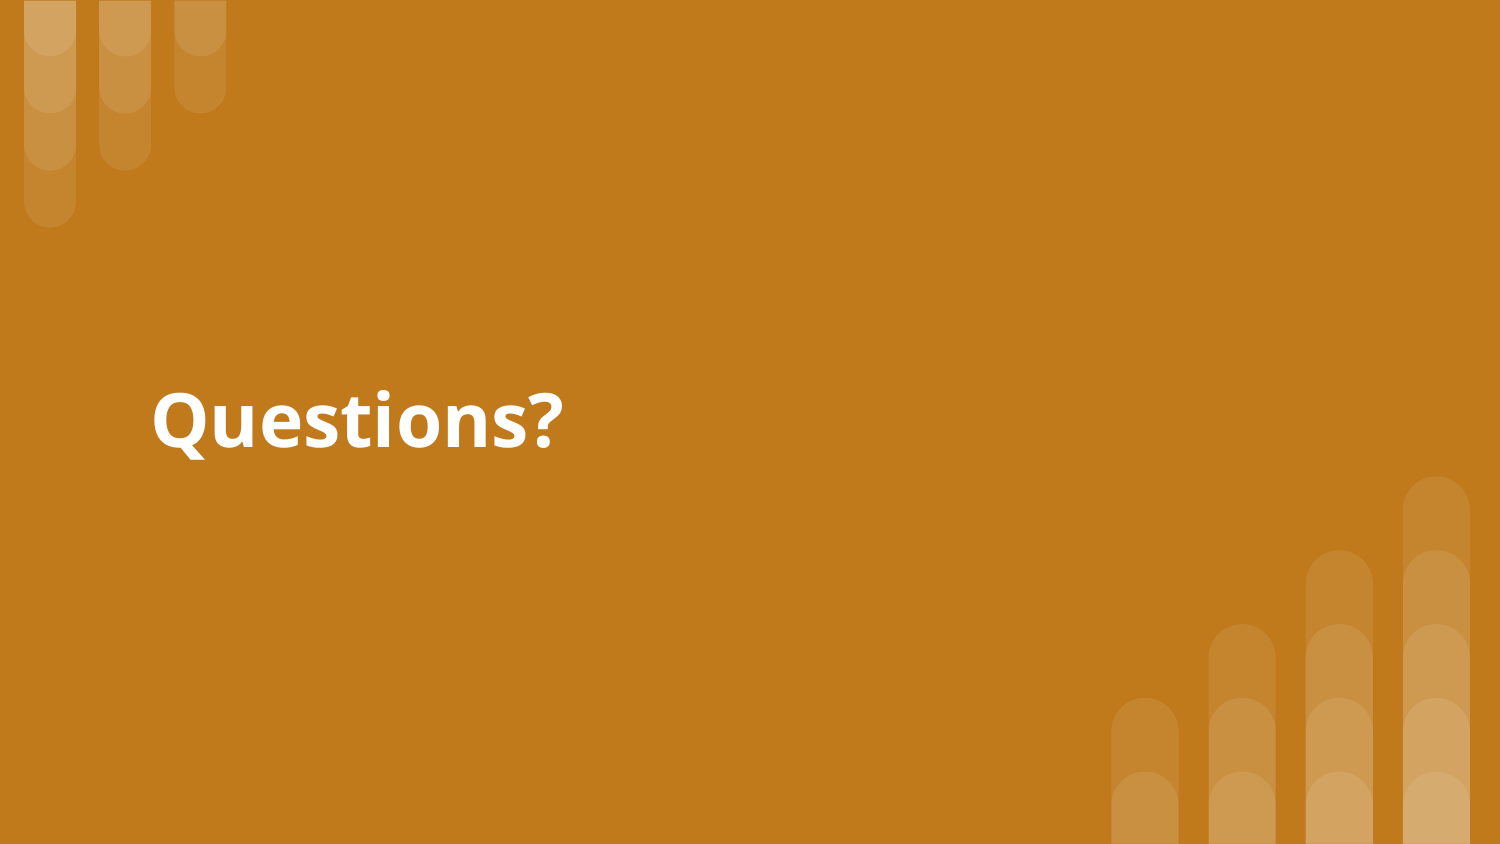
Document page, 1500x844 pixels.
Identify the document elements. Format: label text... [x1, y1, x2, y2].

title Questions? [135, 264, 1097, 572]
